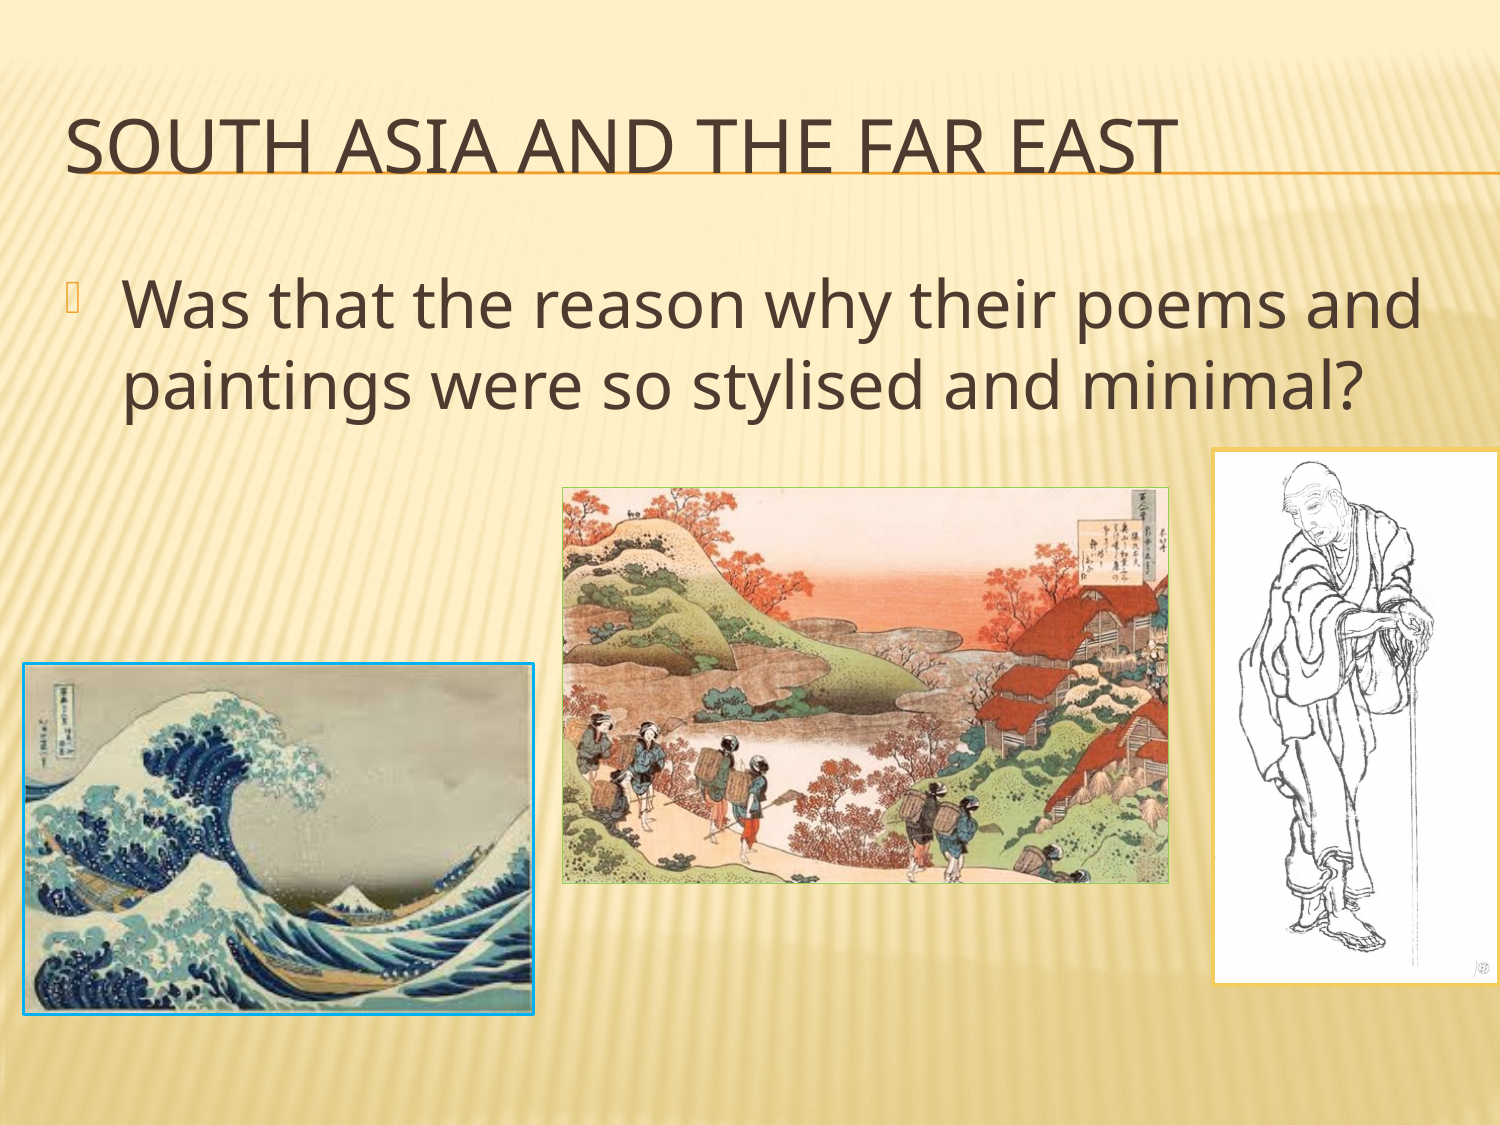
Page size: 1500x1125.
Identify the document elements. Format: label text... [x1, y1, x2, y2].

title SOUTH ASIA AND THE FAR EAST [50, 75, 1475, 213]
picture [1214, 451, 1497, 984]
picture [562, 487, 1169, 884]
picture [26, 666, 531, 1012]
list Was that the reason why their poems and paintings were so stylised and minimal? [50, 254, 1475, 998]
